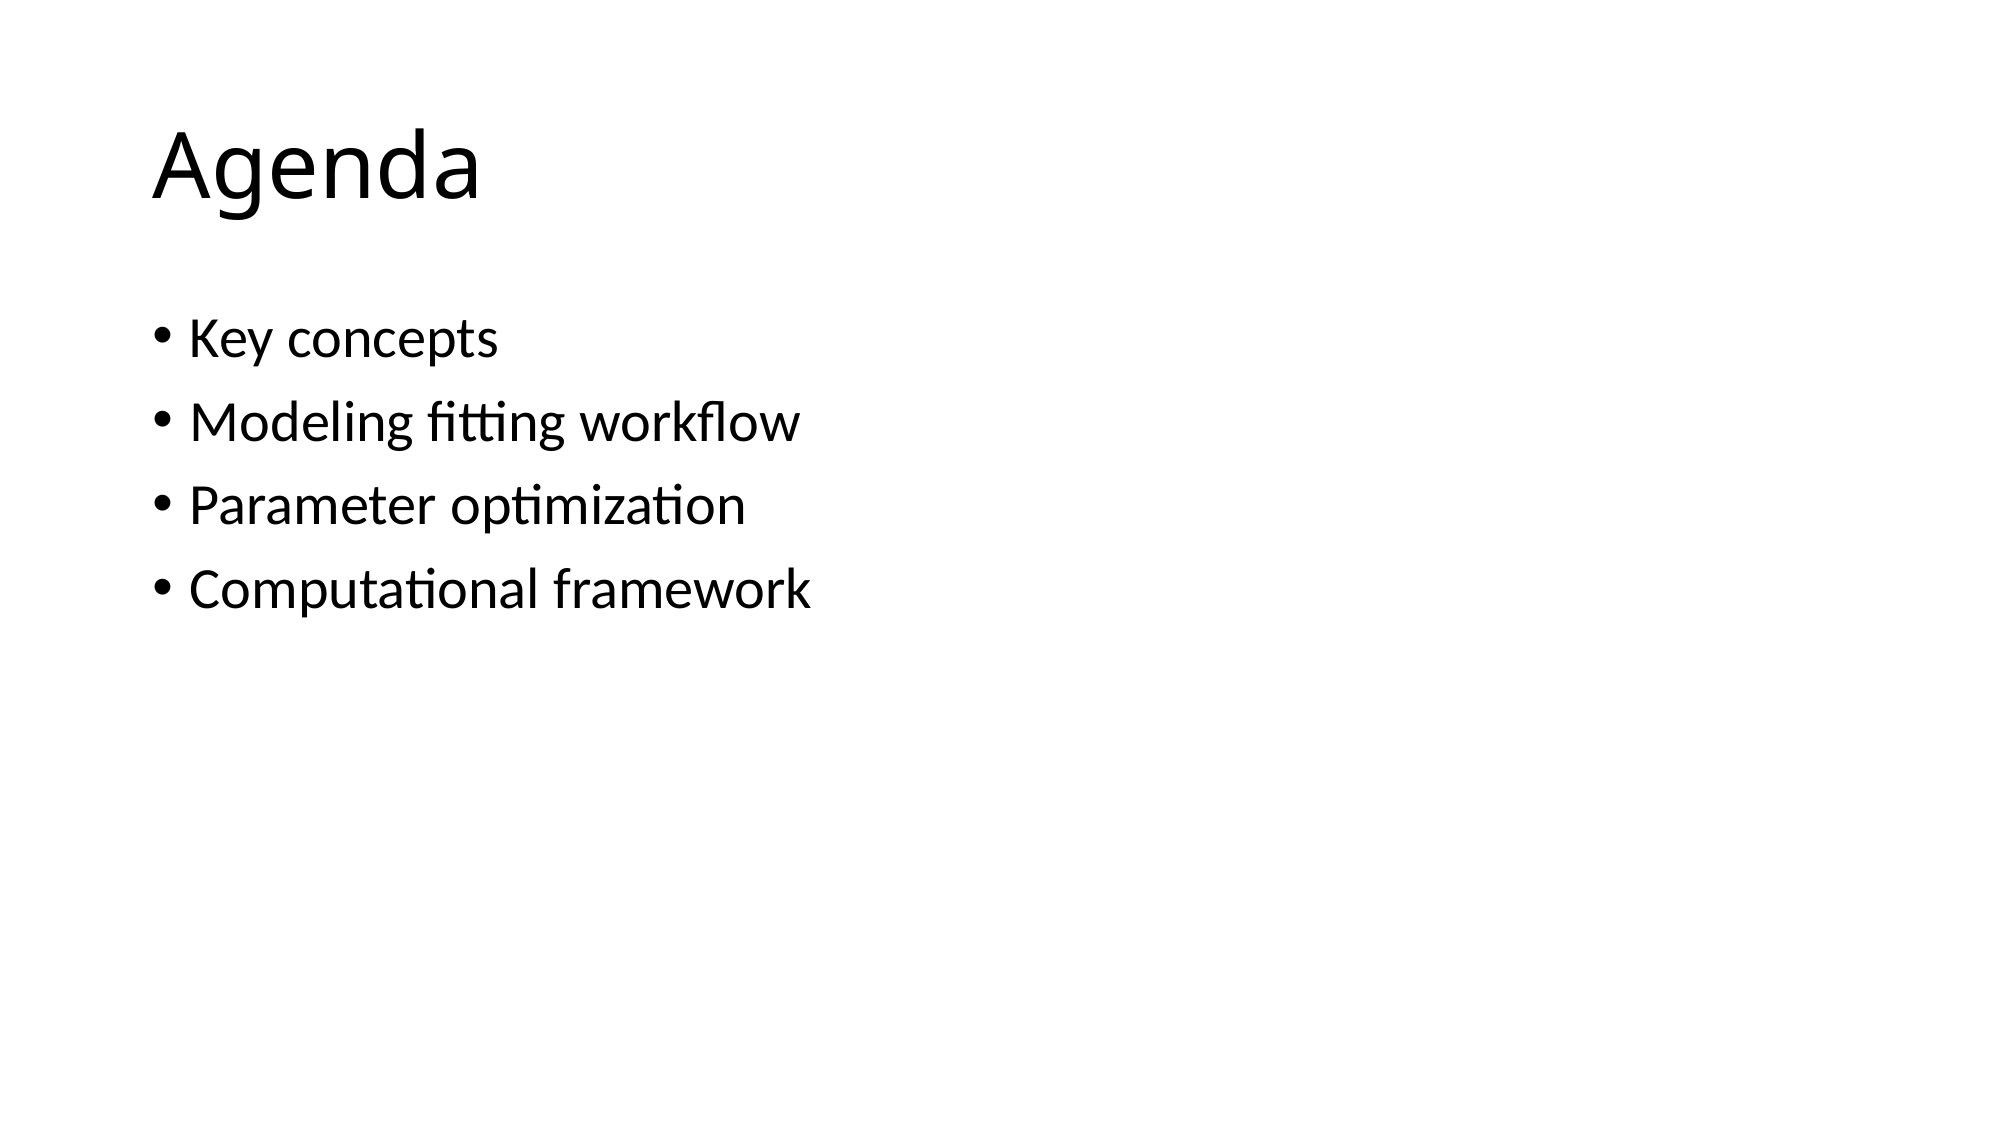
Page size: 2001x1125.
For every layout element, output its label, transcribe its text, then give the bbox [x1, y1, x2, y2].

title Agenda [137, 59, 1863, 278]
list Key concepts Modeling fitting workflow Parameter optimization Computational framework [137, 299, 1863, 1014]
